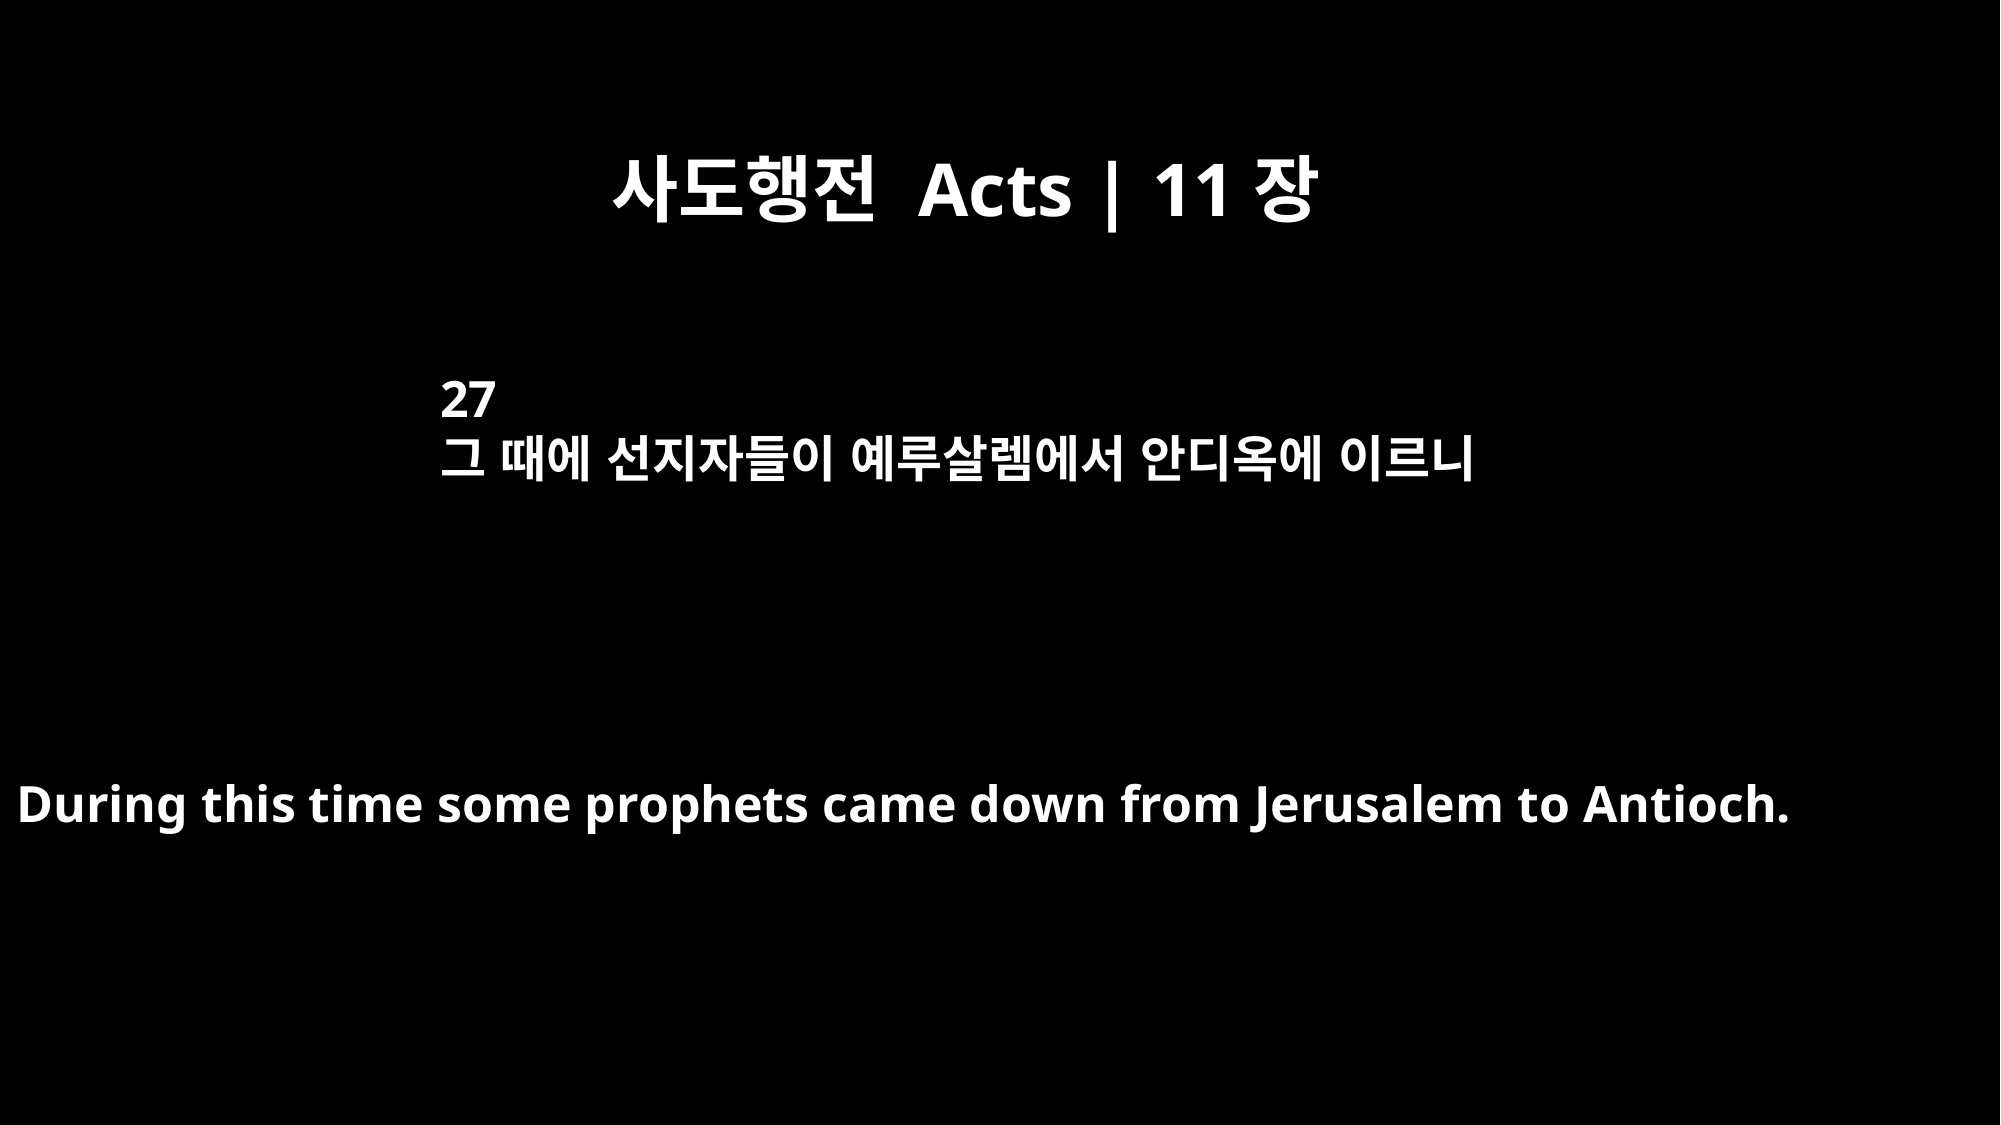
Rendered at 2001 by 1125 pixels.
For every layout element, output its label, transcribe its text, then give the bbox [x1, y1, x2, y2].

text_box During this time some prophets came down from Jerusalem to Antioch. [1, 764, 1807, 840]
text_box 사도행전 Acts | 11장 [596, 136, 1336, 239]
text_box 27 그 때에 선지자들이 예루살렘에서 안디옥에 이르니 [425, 359, 1492, 495]
